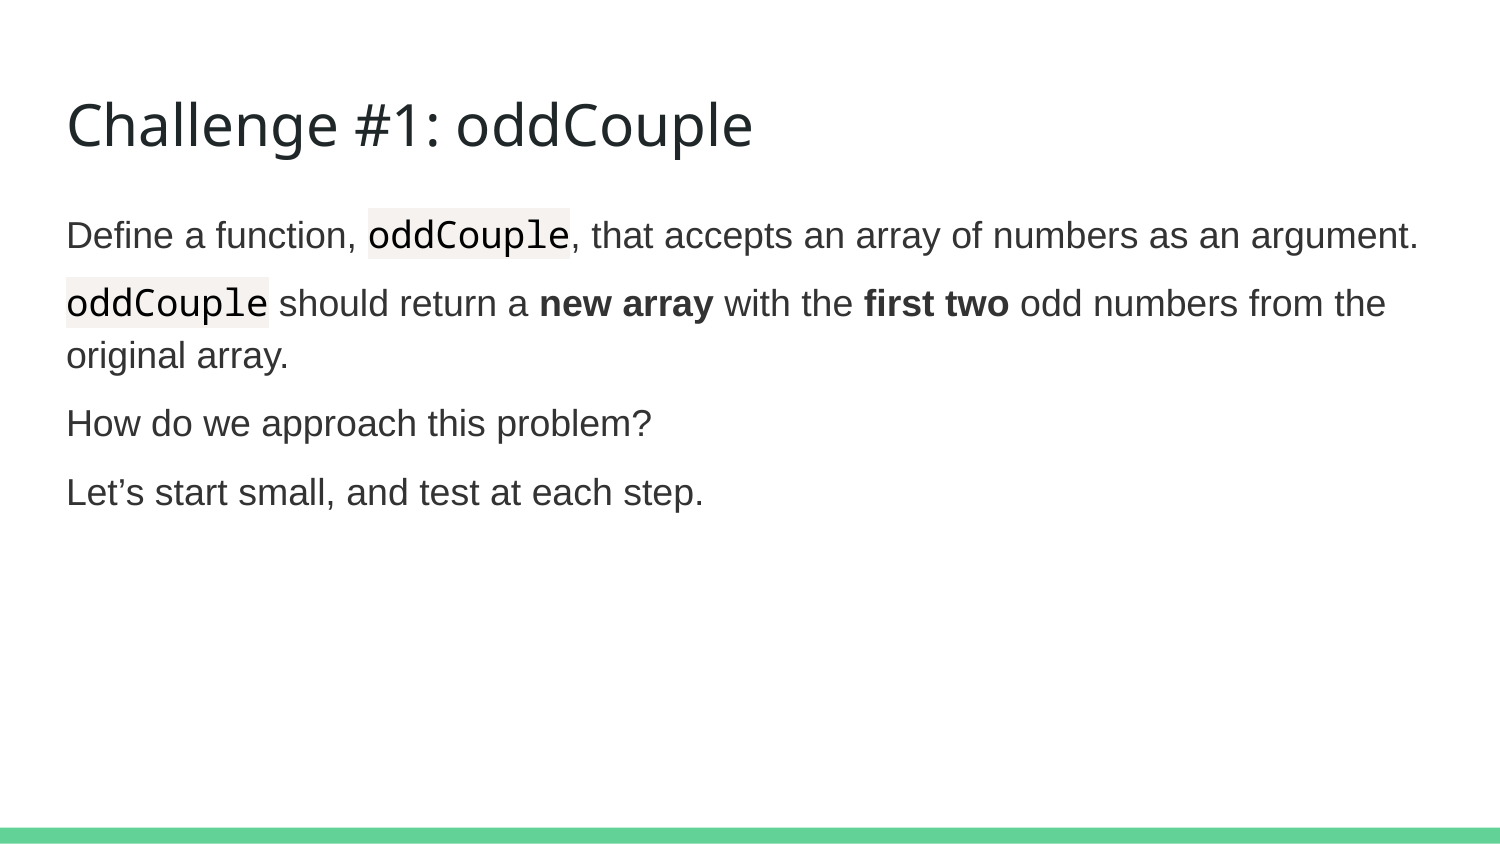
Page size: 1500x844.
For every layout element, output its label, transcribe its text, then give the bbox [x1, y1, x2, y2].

list Define a function, oddCouple, that accepts an array of numbers as an argument. oddCouple should return a new array with the first two odd numbers from the original array. How do we approach this problem? Let’s start small, and test at each step. [51, 189, 1449, 750]
title Challenge #1: oddCouple [51, 72, 1449, 167]
